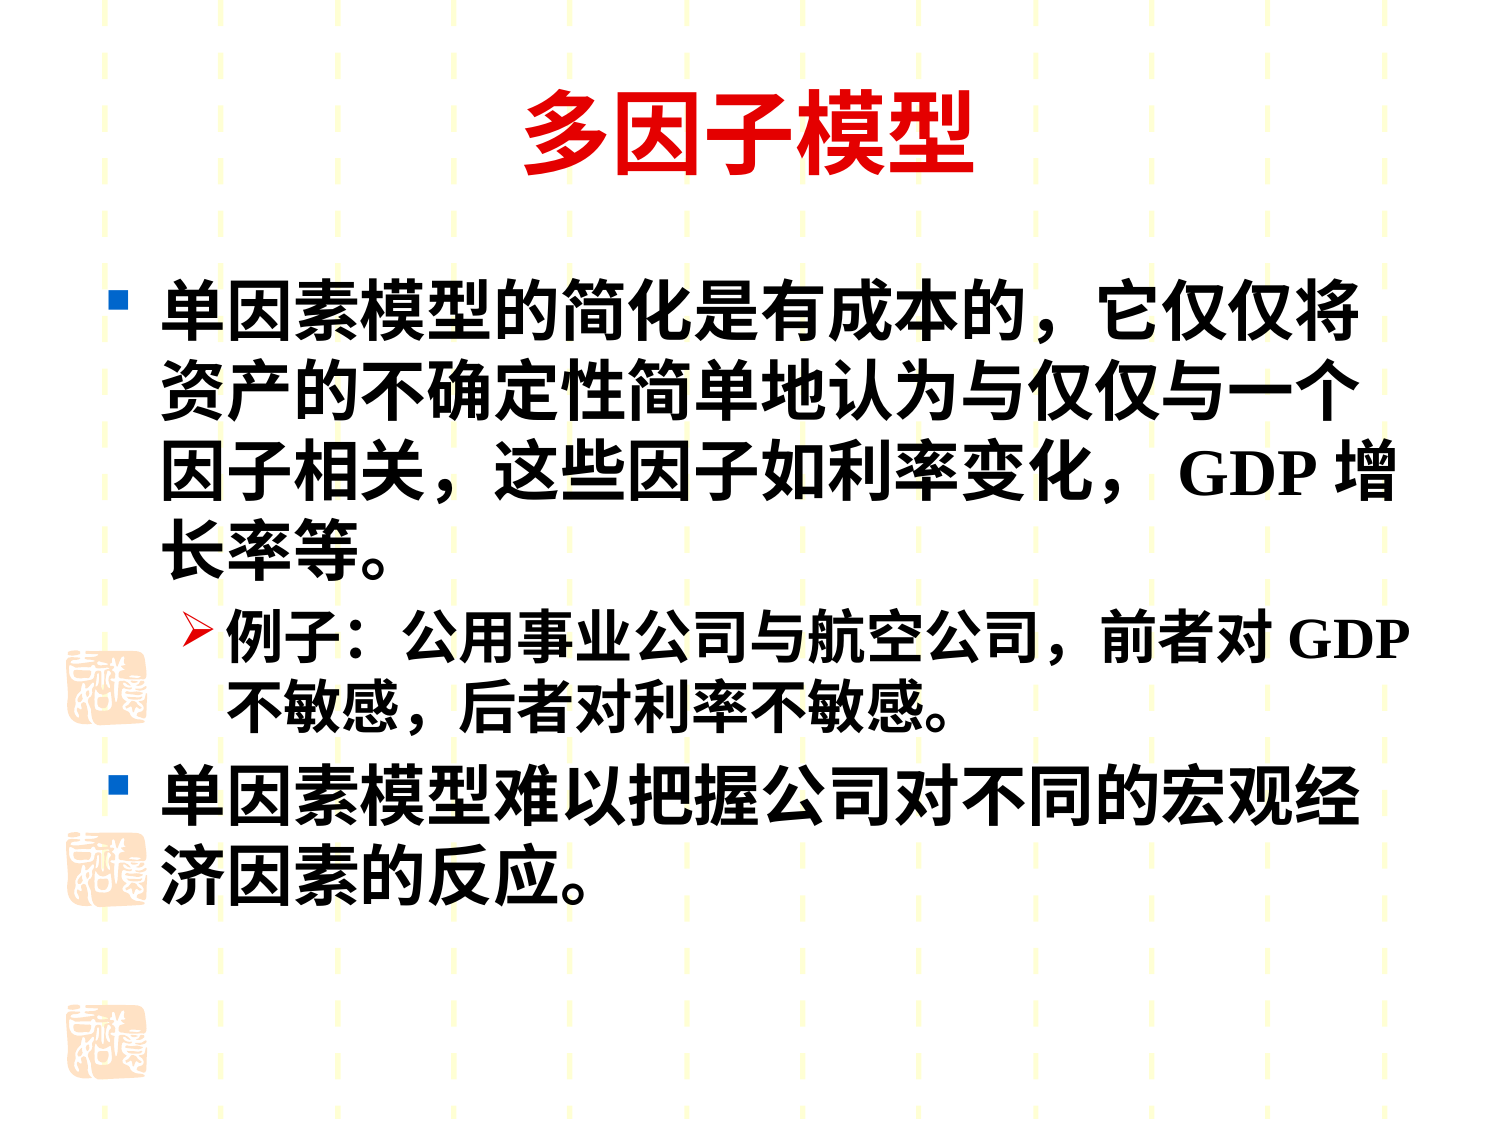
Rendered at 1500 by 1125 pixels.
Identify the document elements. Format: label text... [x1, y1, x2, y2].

list 单因素模型的简化是有成本的，它仅仅将资产的不确定性简单地认为与仅仅与一个因子相关，这些因子如利率变化，GDP增长率等。 例子：公用事业公司与航空公司，前者对GDP不敏感，后者对利率不敏感。 单因素模型难以把握公司对不同的宏观经济因素的反应。 [88, 261, 1427, 1000]
title 多因子模型 [48, 37, 1451, 226]
